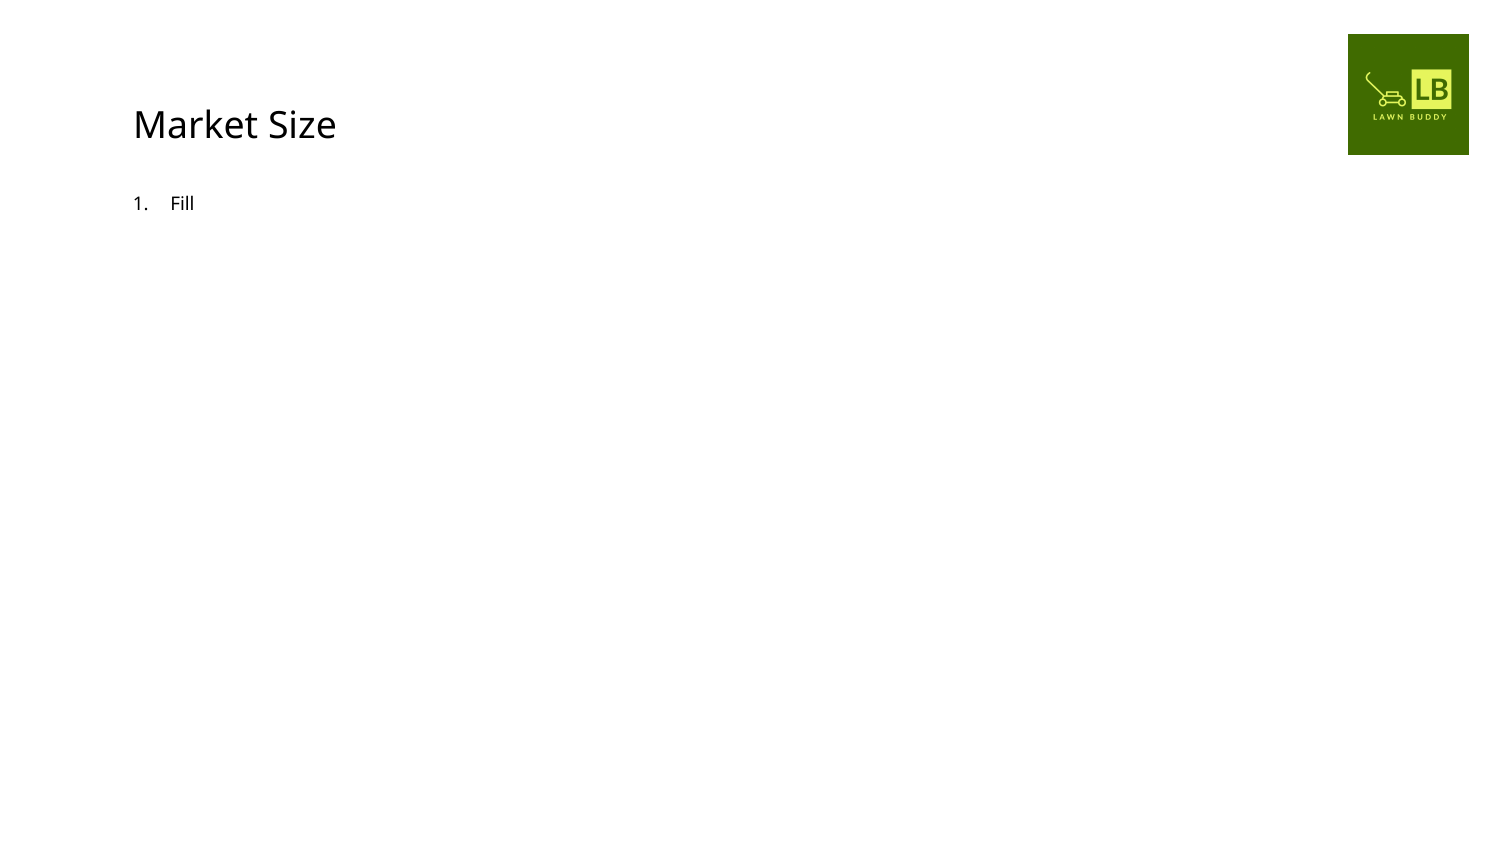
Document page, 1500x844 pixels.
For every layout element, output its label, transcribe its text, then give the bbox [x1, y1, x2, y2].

picture [1348, 34, 1469, 156]
text_box Fill [118, 184, 1469, 222]
title Market Size [118, 63, 1312, 173]
